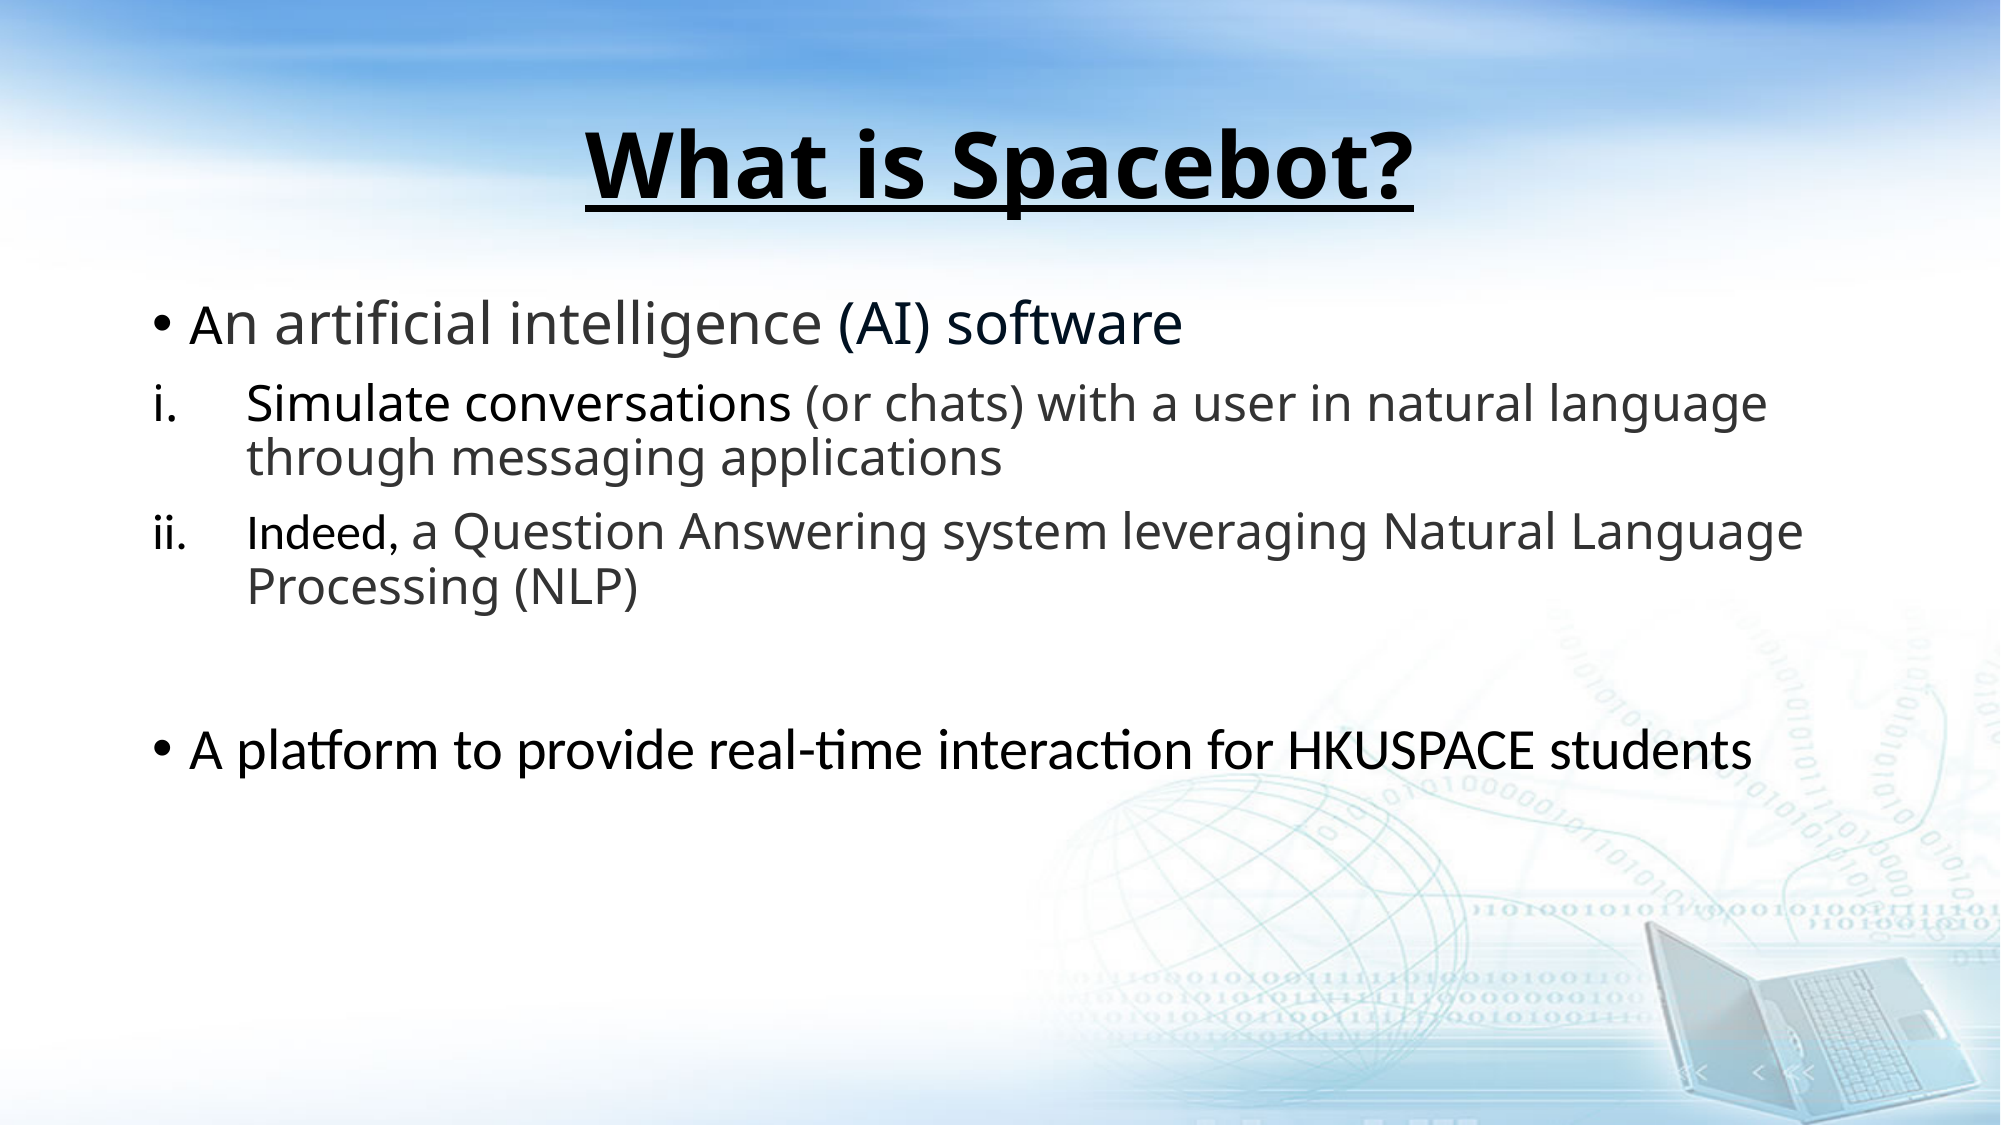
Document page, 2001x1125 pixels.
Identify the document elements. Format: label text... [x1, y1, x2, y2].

picture [0, 0, 2001, 1125]
title What is Spacebot? [137, 59, 1863, 278]
list An artificial intelligence (AI) software Simulate conversations (or chats) with a user in natural language through messaging applications Indeed, a Question Answering system leveraging Natural Language Processing (NLP) A platform to provide real-time interaction for HKUSPACE students [137, 286, 1863, 839]
